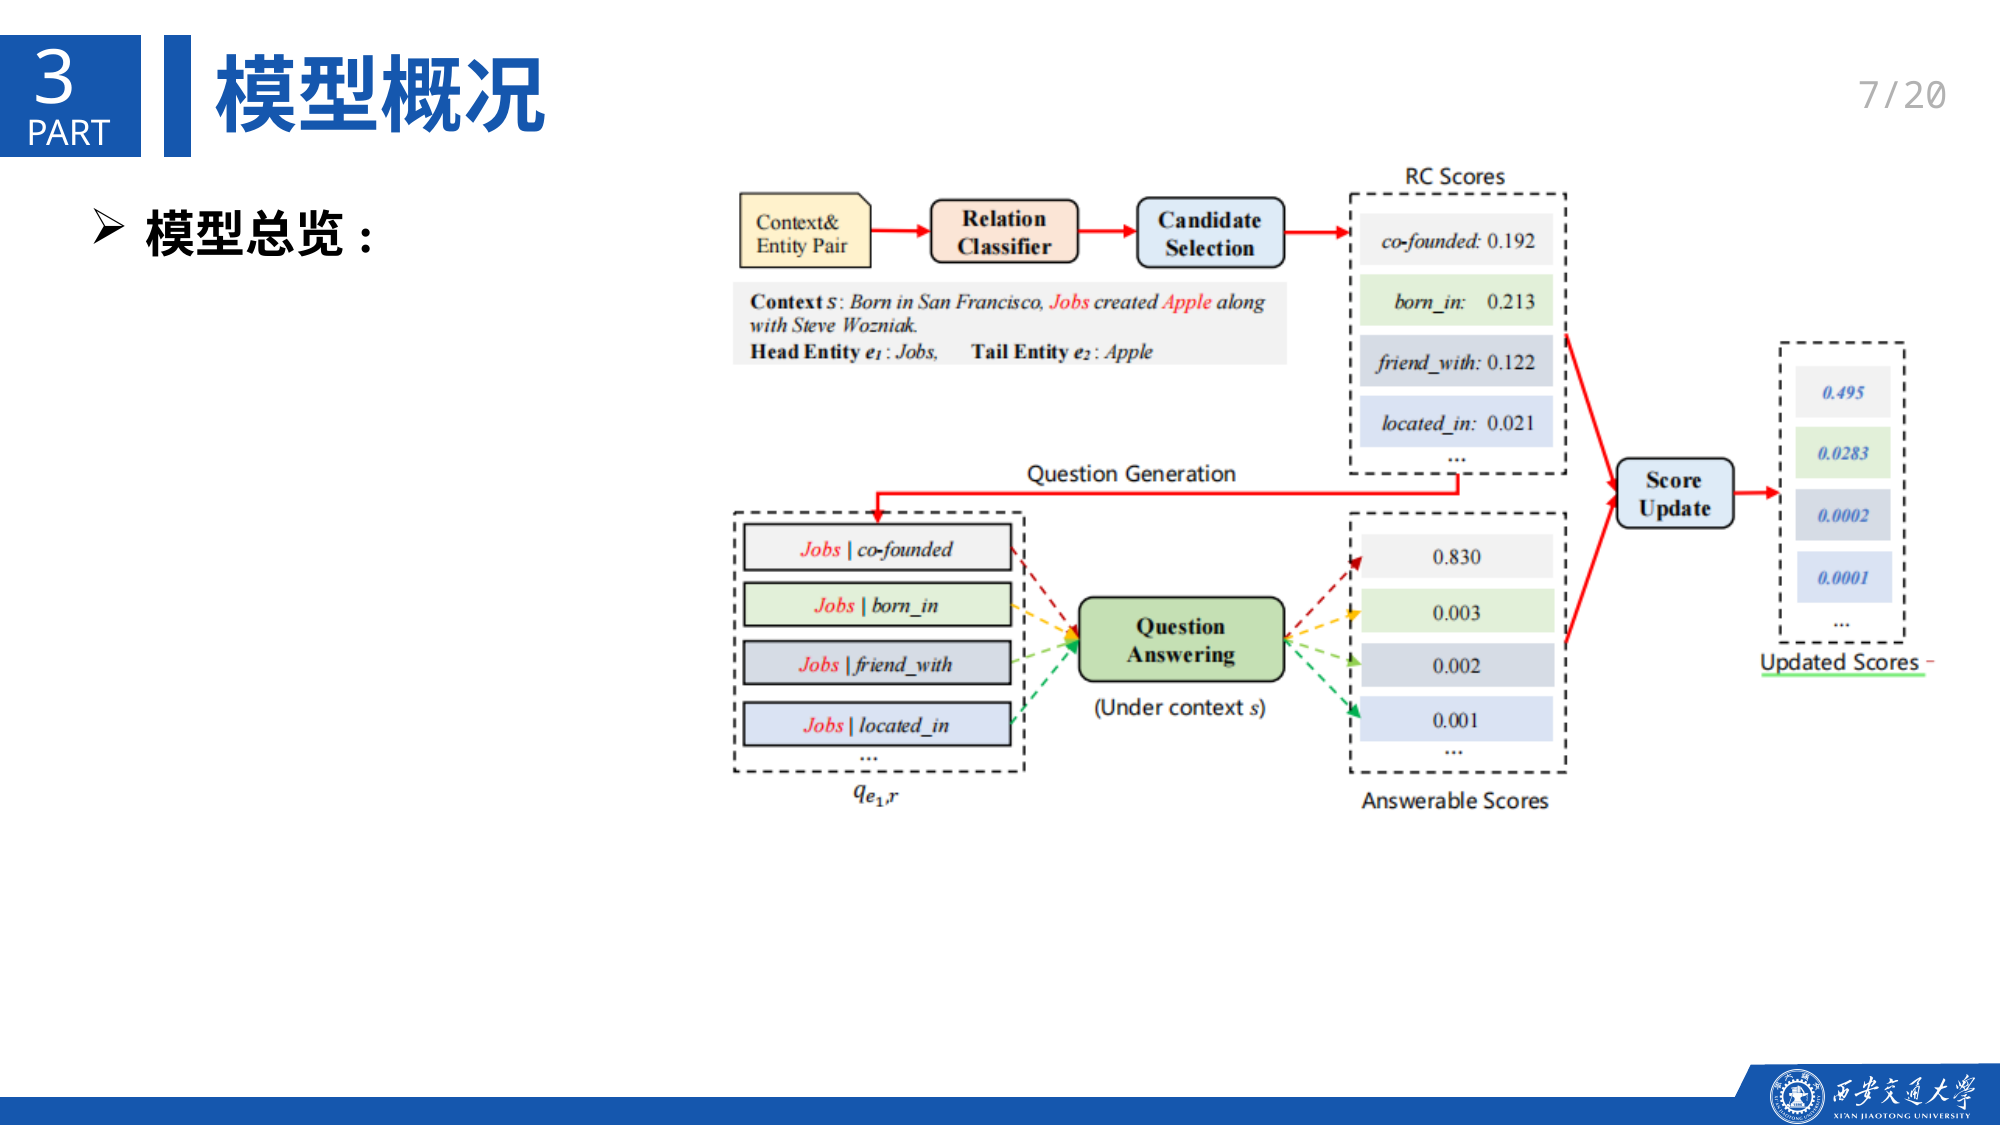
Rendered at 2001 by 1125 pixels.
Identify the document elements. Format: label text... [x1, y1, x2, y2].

slide_number /20 [1783, 66, 1963, 126]
text_box 模型总览: [74, 195, 390, 271]
picture [1770, 1069, 1975, 1124]
text_box 3 [18, 21, 92, 127]
text_box 模型概况 [164, 34, 598, 150]
picture [668, 150, 1936, 822]
